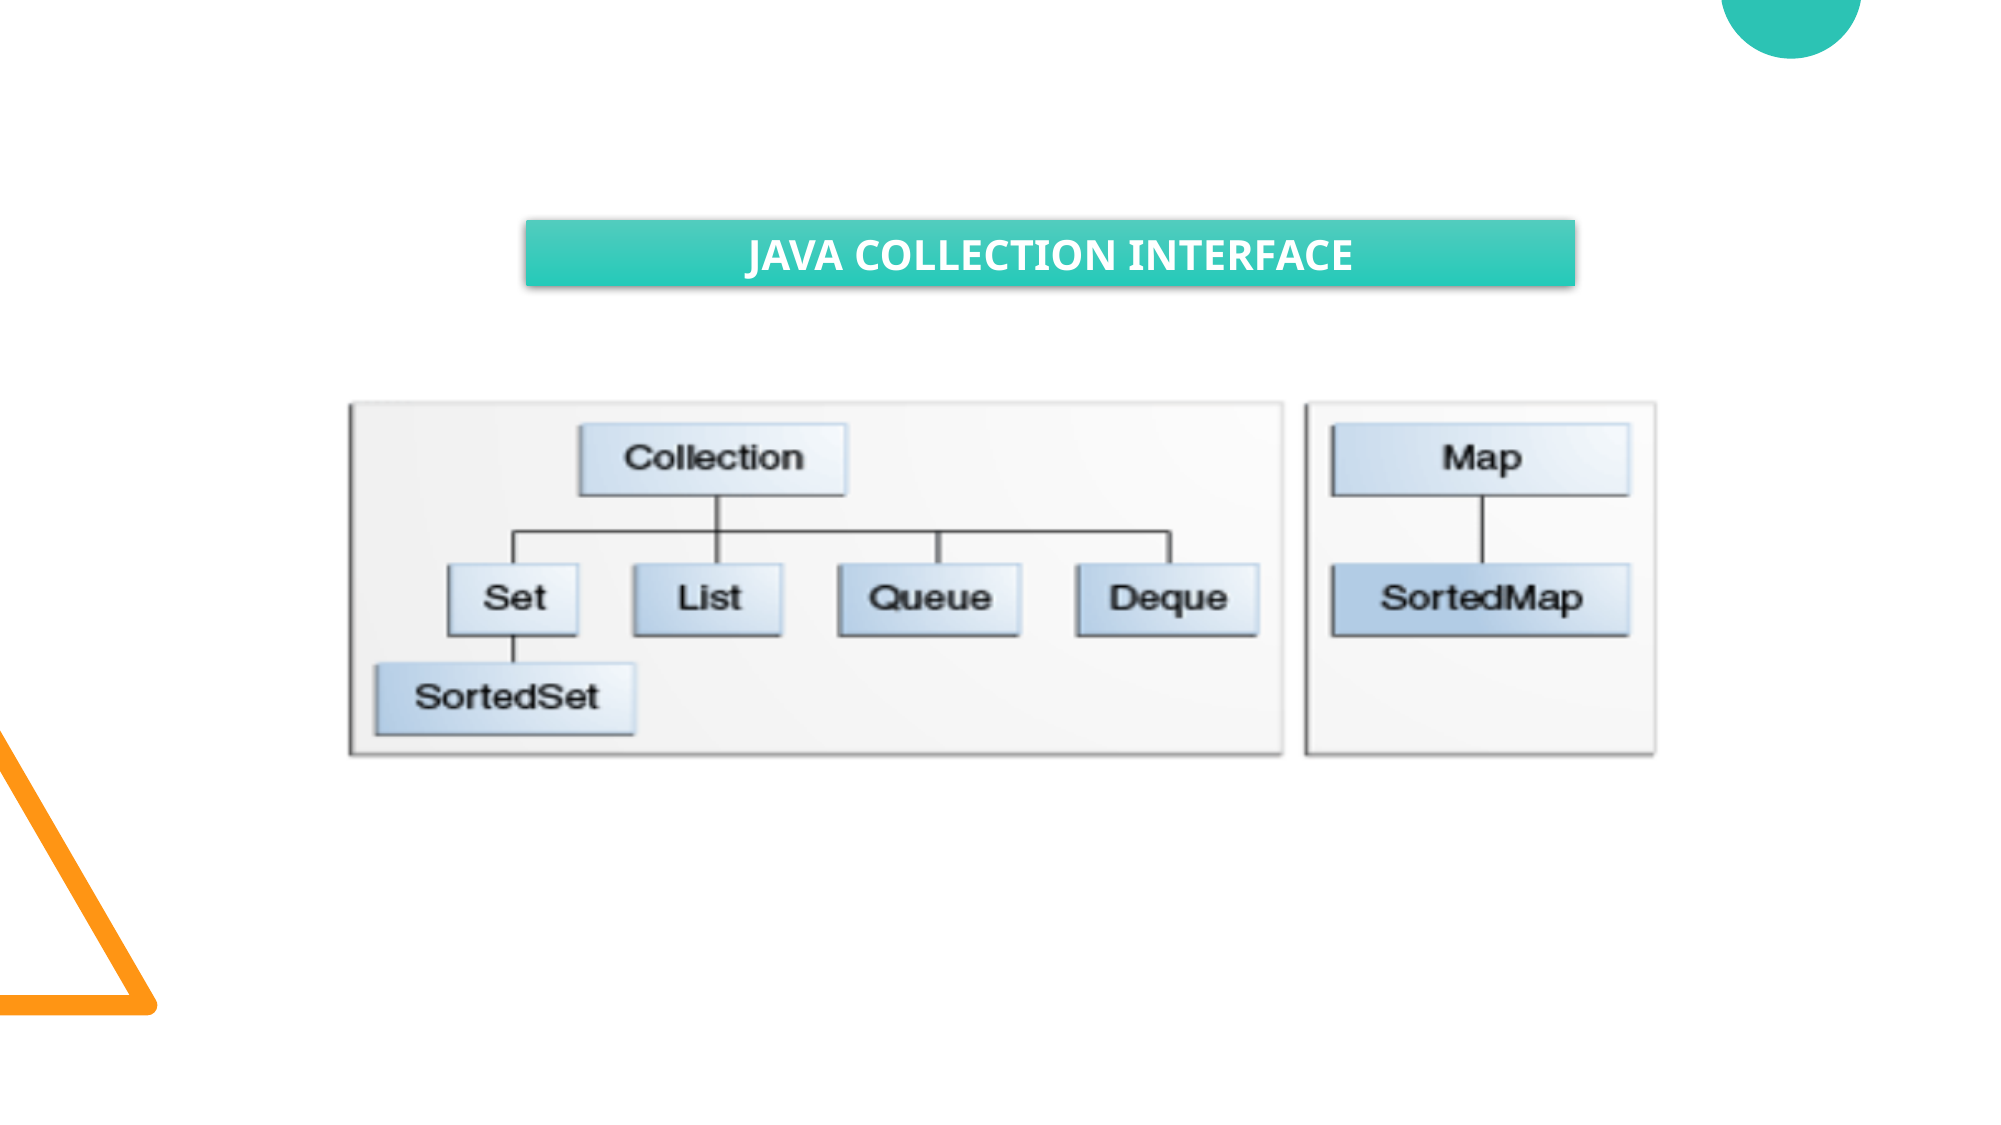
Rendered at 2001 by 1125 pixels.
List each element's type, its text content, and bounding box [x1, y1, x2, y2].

picture [331, 374, 1669, 778]
text_box JAVA COLLECTION INTERFACE [526, 220, 1575, 286]
